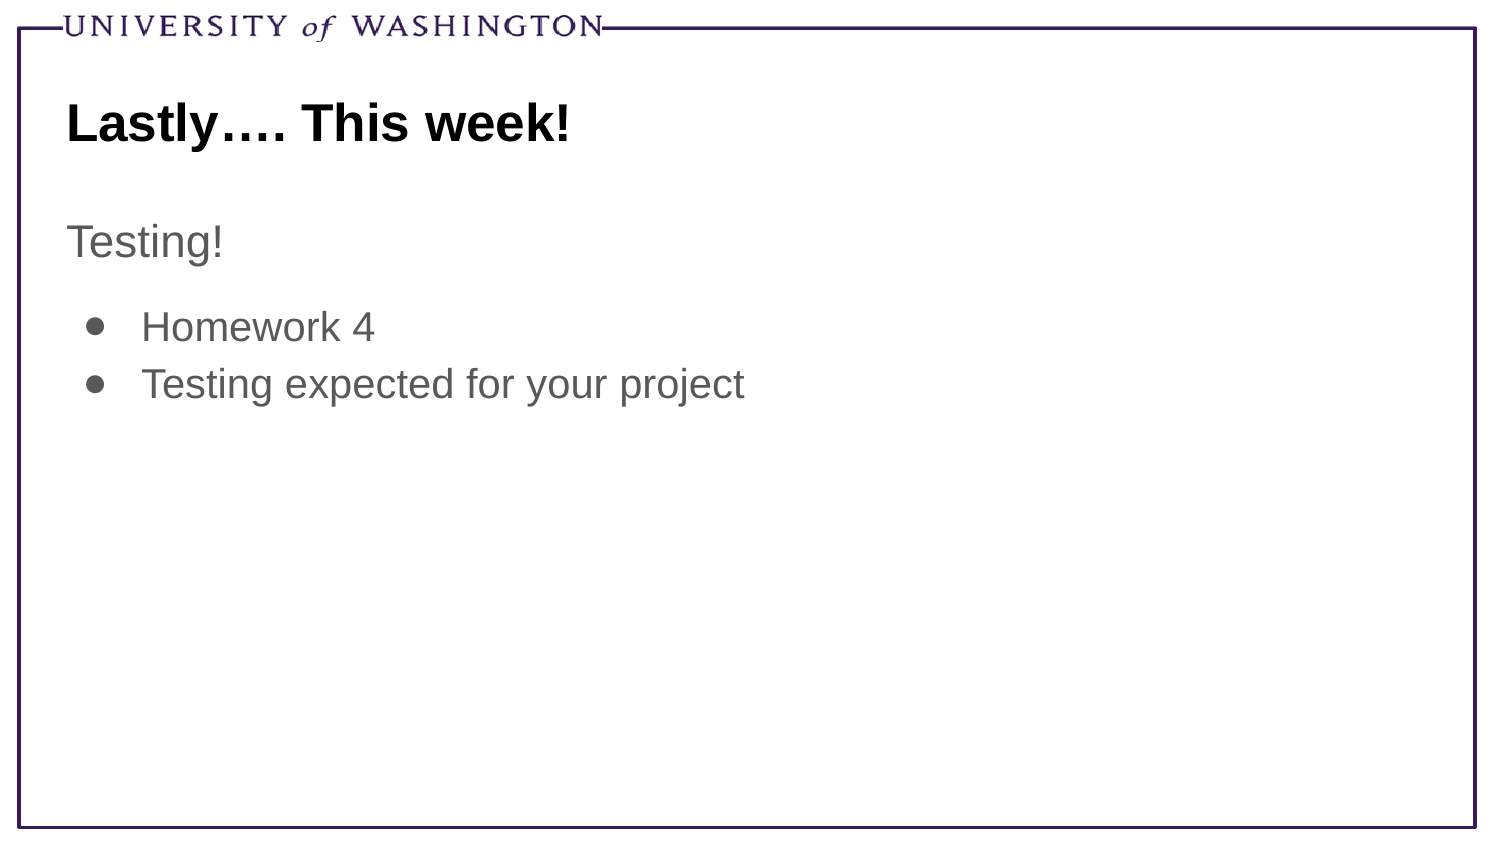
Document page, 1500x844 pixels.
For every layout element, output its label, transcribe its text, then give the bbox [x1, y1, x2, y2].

list Testing! Homework 4 Testing expected for your project [51, 189, 1449, 750]
picture [15, 15, 1480, 830]
title Lastly…. This week! [51, 72, 1449, 167]
